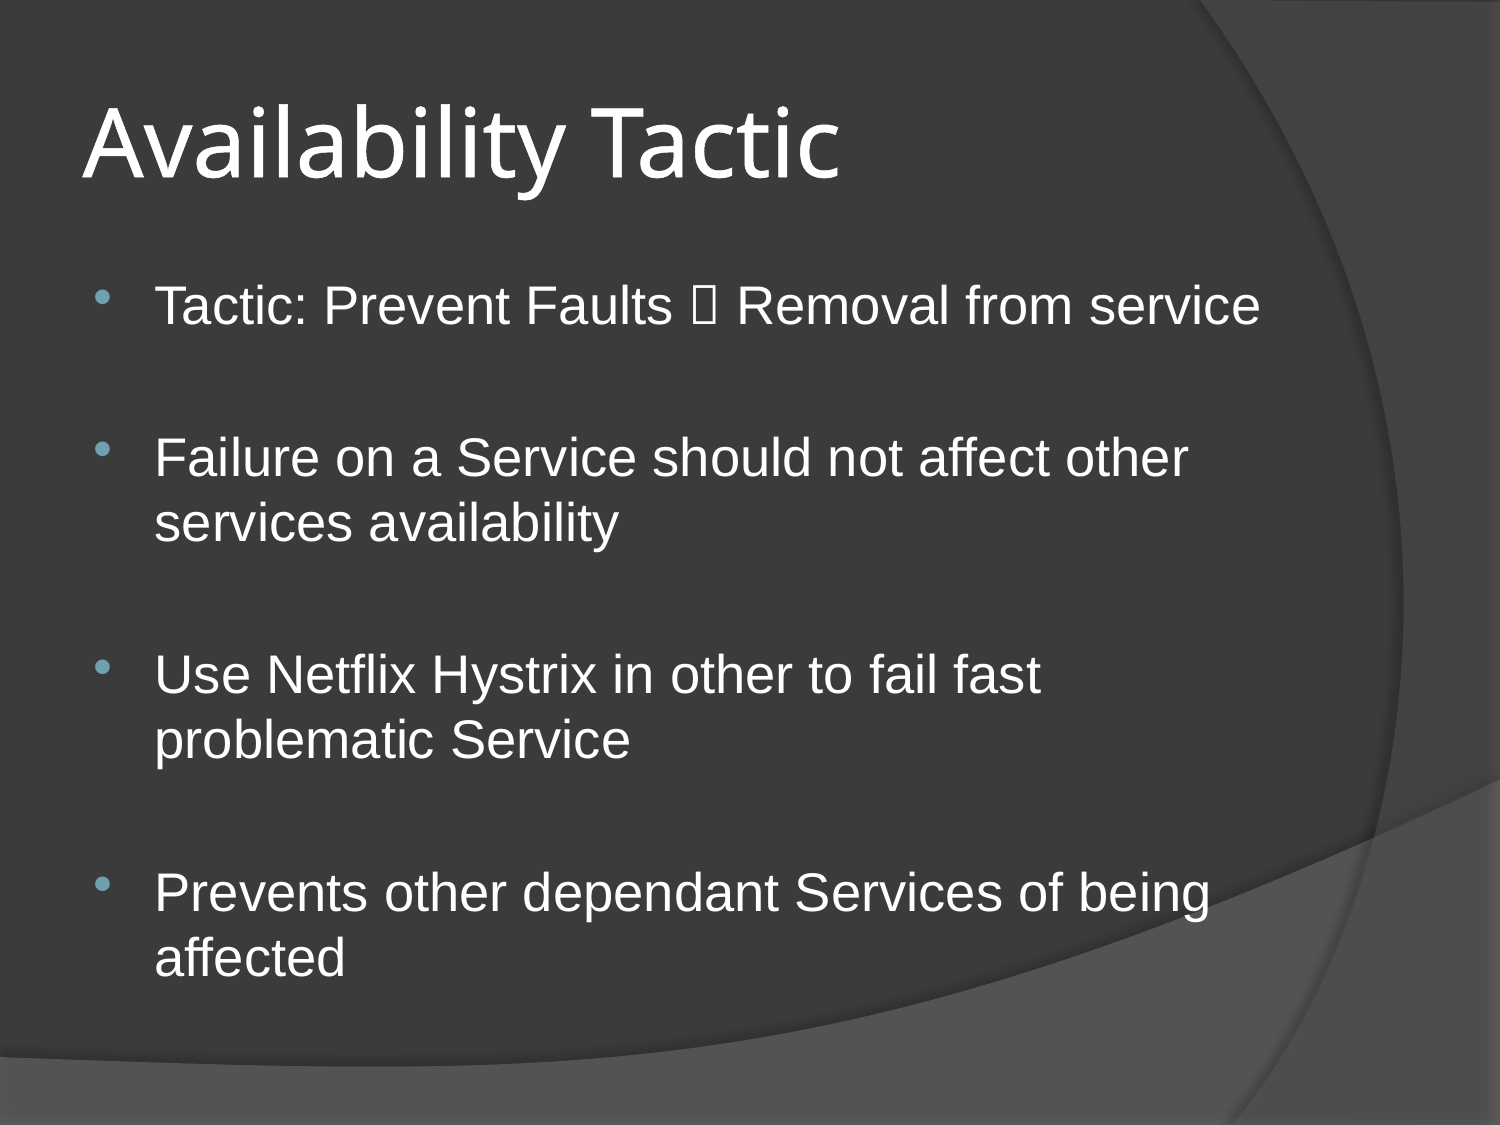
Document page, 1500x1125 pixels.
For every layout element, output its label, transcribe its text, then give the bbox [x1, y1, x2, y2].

title Availability Tactic [75, 45, 1300, 233]
list Tactic: Prevent Faults  Removal from service Failure on a Service should not affect other services availability Use Netflix Hystrix in other to fail fast problematic Service Prevents other dependant Services of being affected [75, 262, 1300, 1005]
